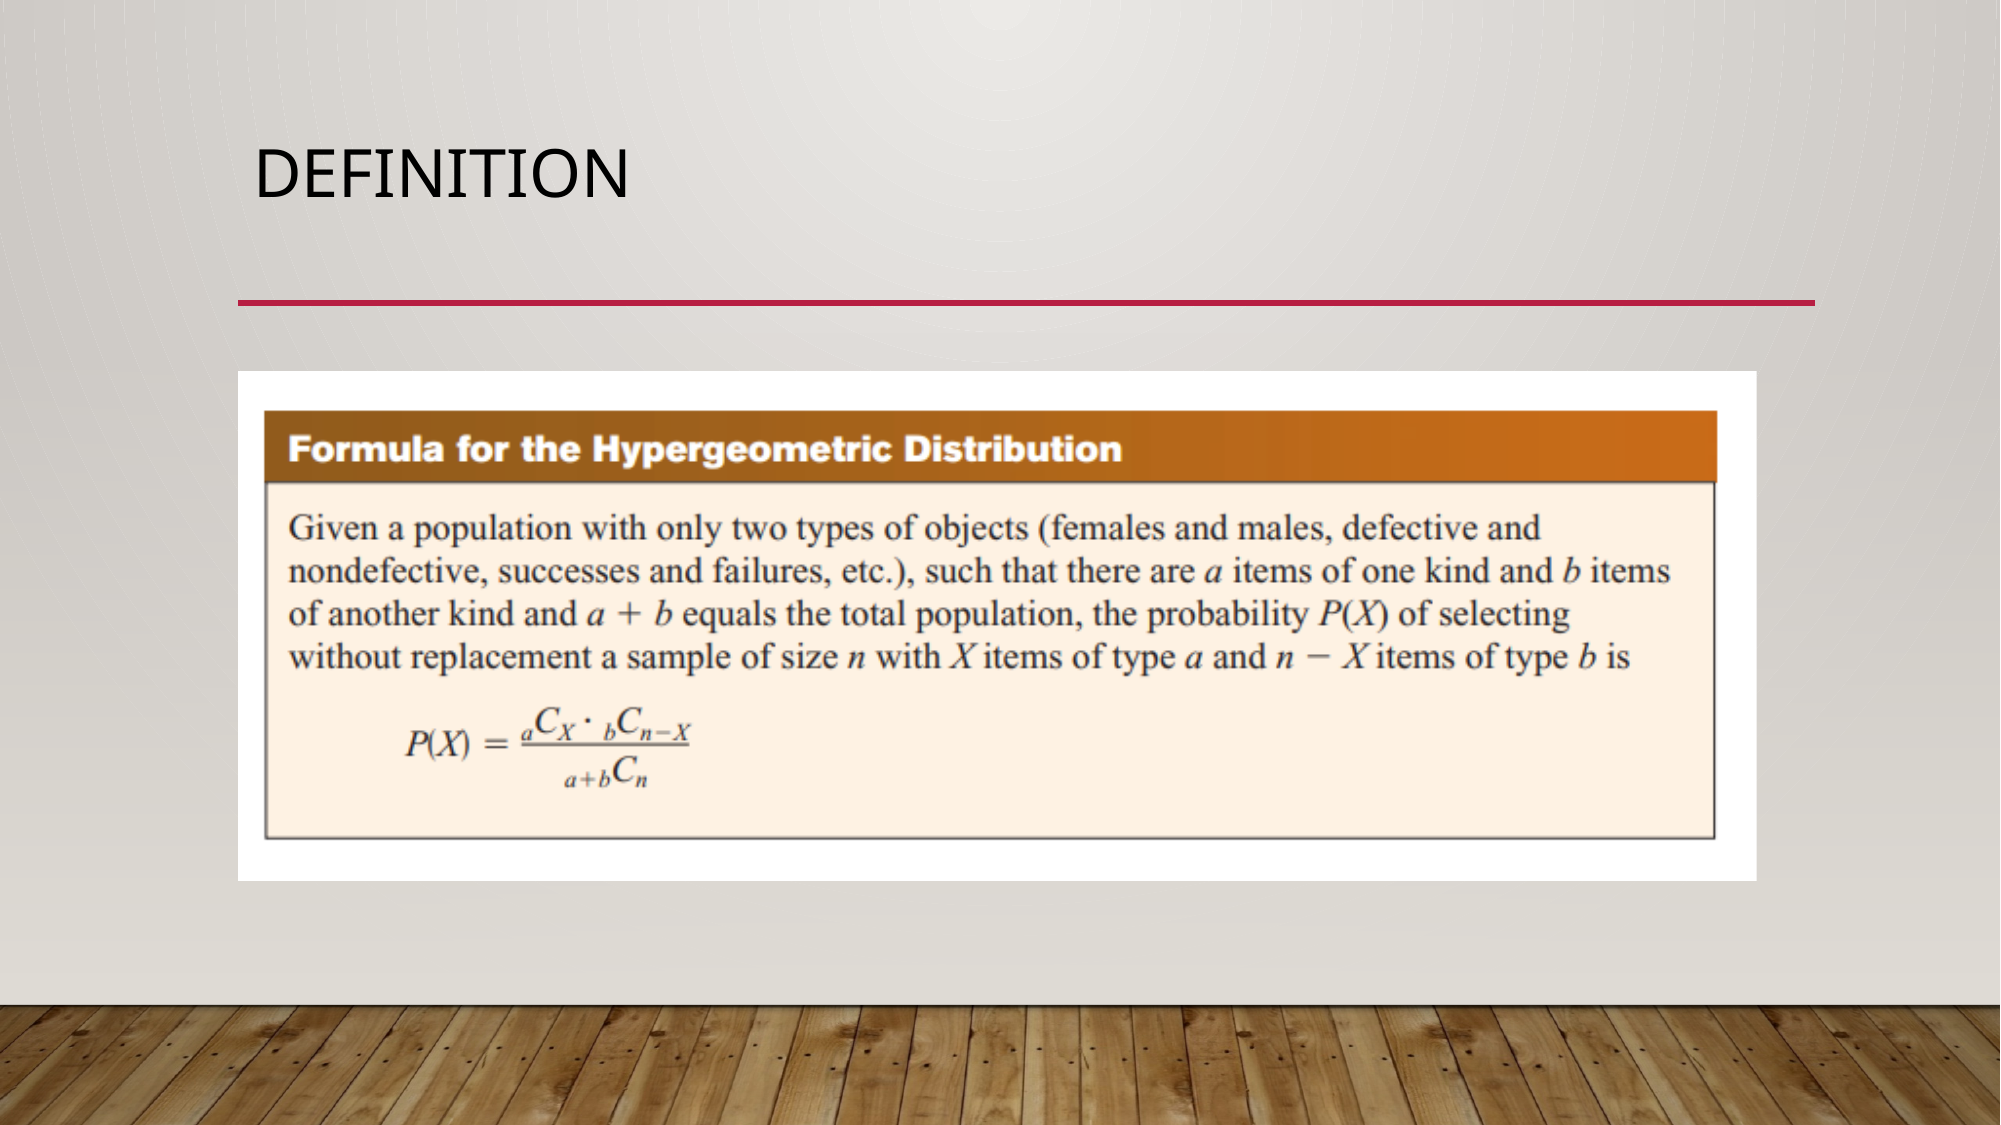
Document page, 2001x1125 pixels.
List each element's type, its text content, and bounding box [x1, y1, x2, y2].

picture [0, 1005, 2000, 1125]
title DEFINITION [238, 131, 1814, 305]
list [237, 371, 1757, 881]
